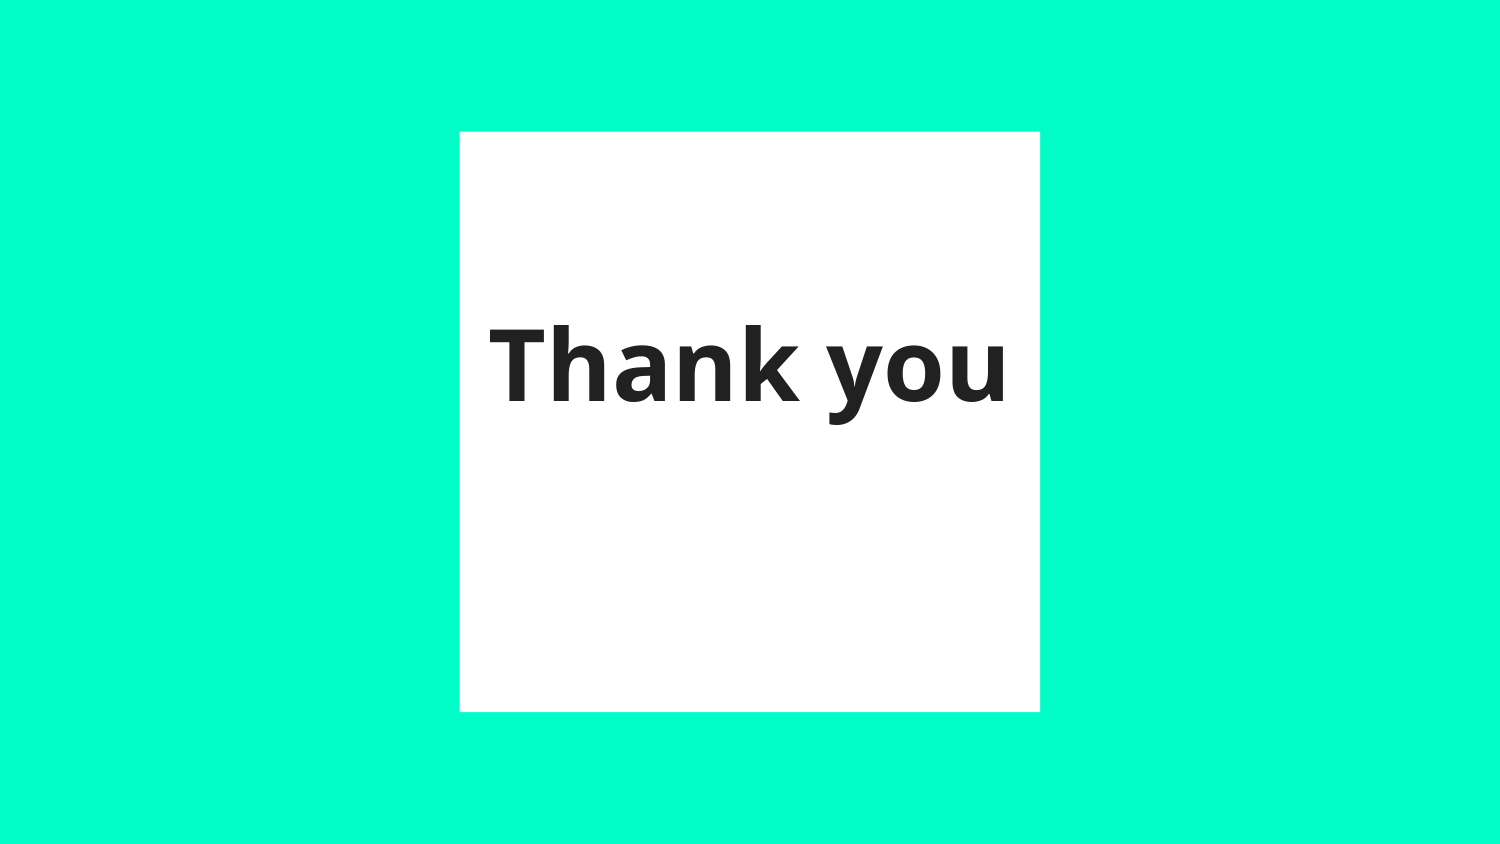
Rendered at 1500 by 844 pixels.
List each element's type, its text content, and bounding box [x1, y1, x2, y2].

title Thank you [459, 131, 1041, 713]
